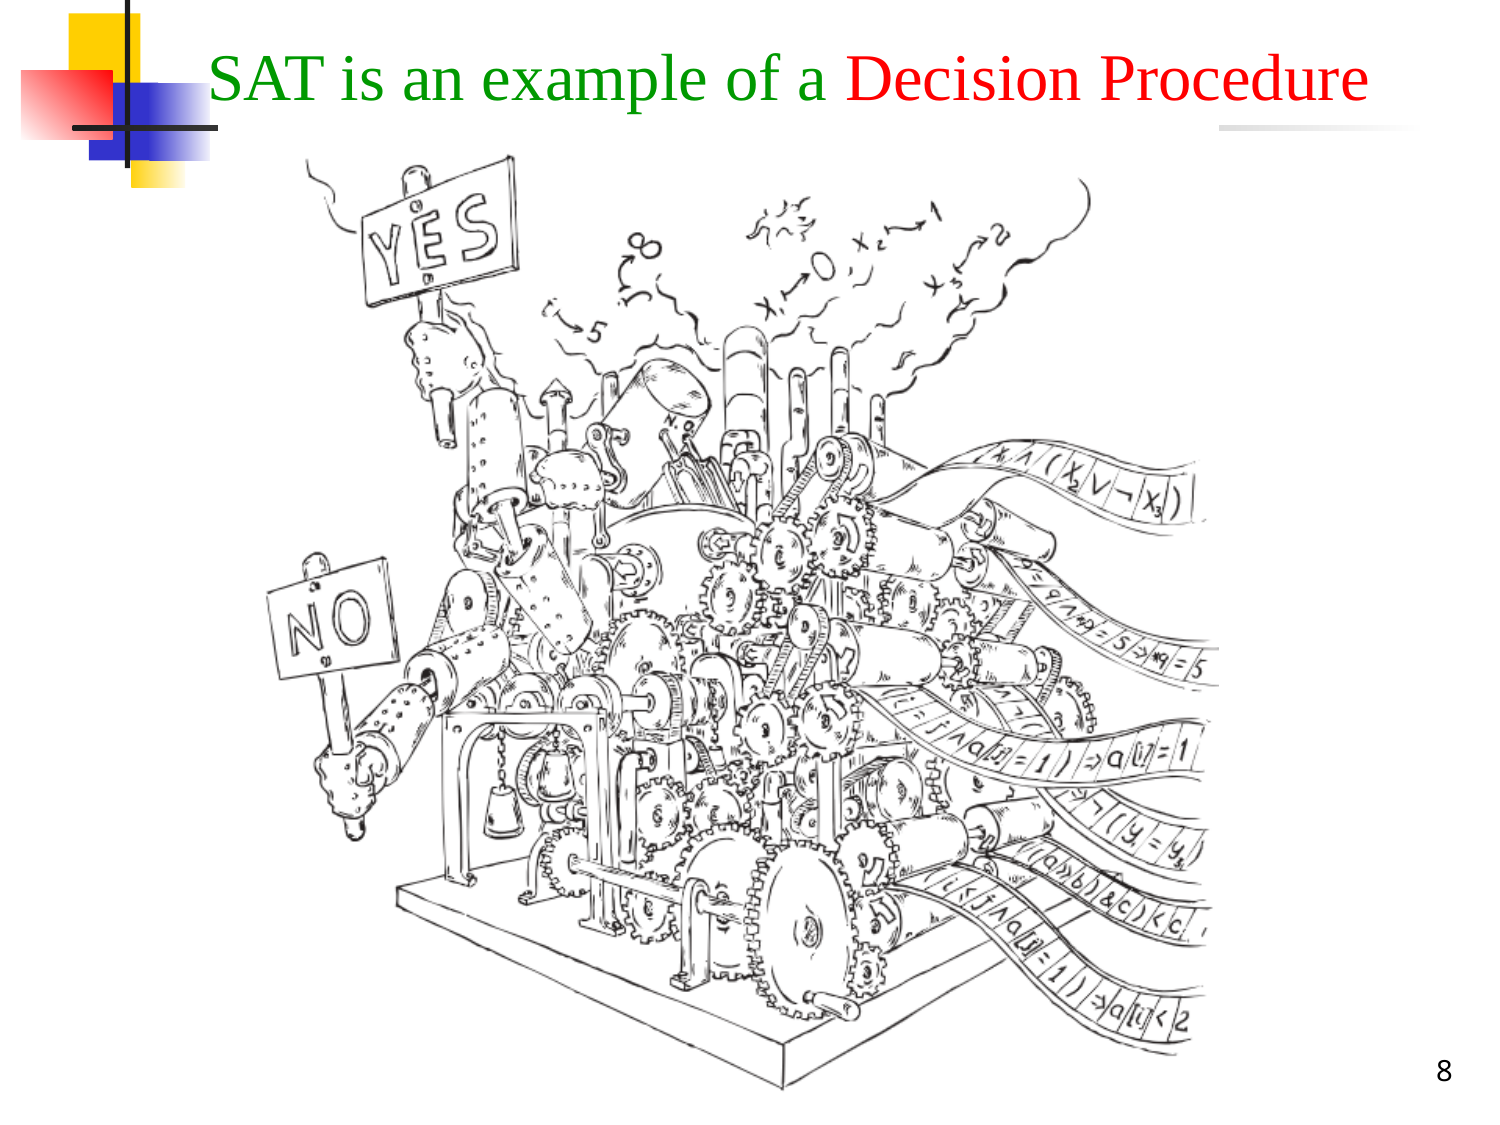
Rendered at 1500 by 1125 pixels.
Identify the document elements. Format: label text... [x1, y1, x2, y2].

picture [218, 120, 1219, 1100]
slide_number 8 [1219, 1024, 1468, 1100]
title SAT is an example of a Decision Procedure [192, 0, 1471, 121]
